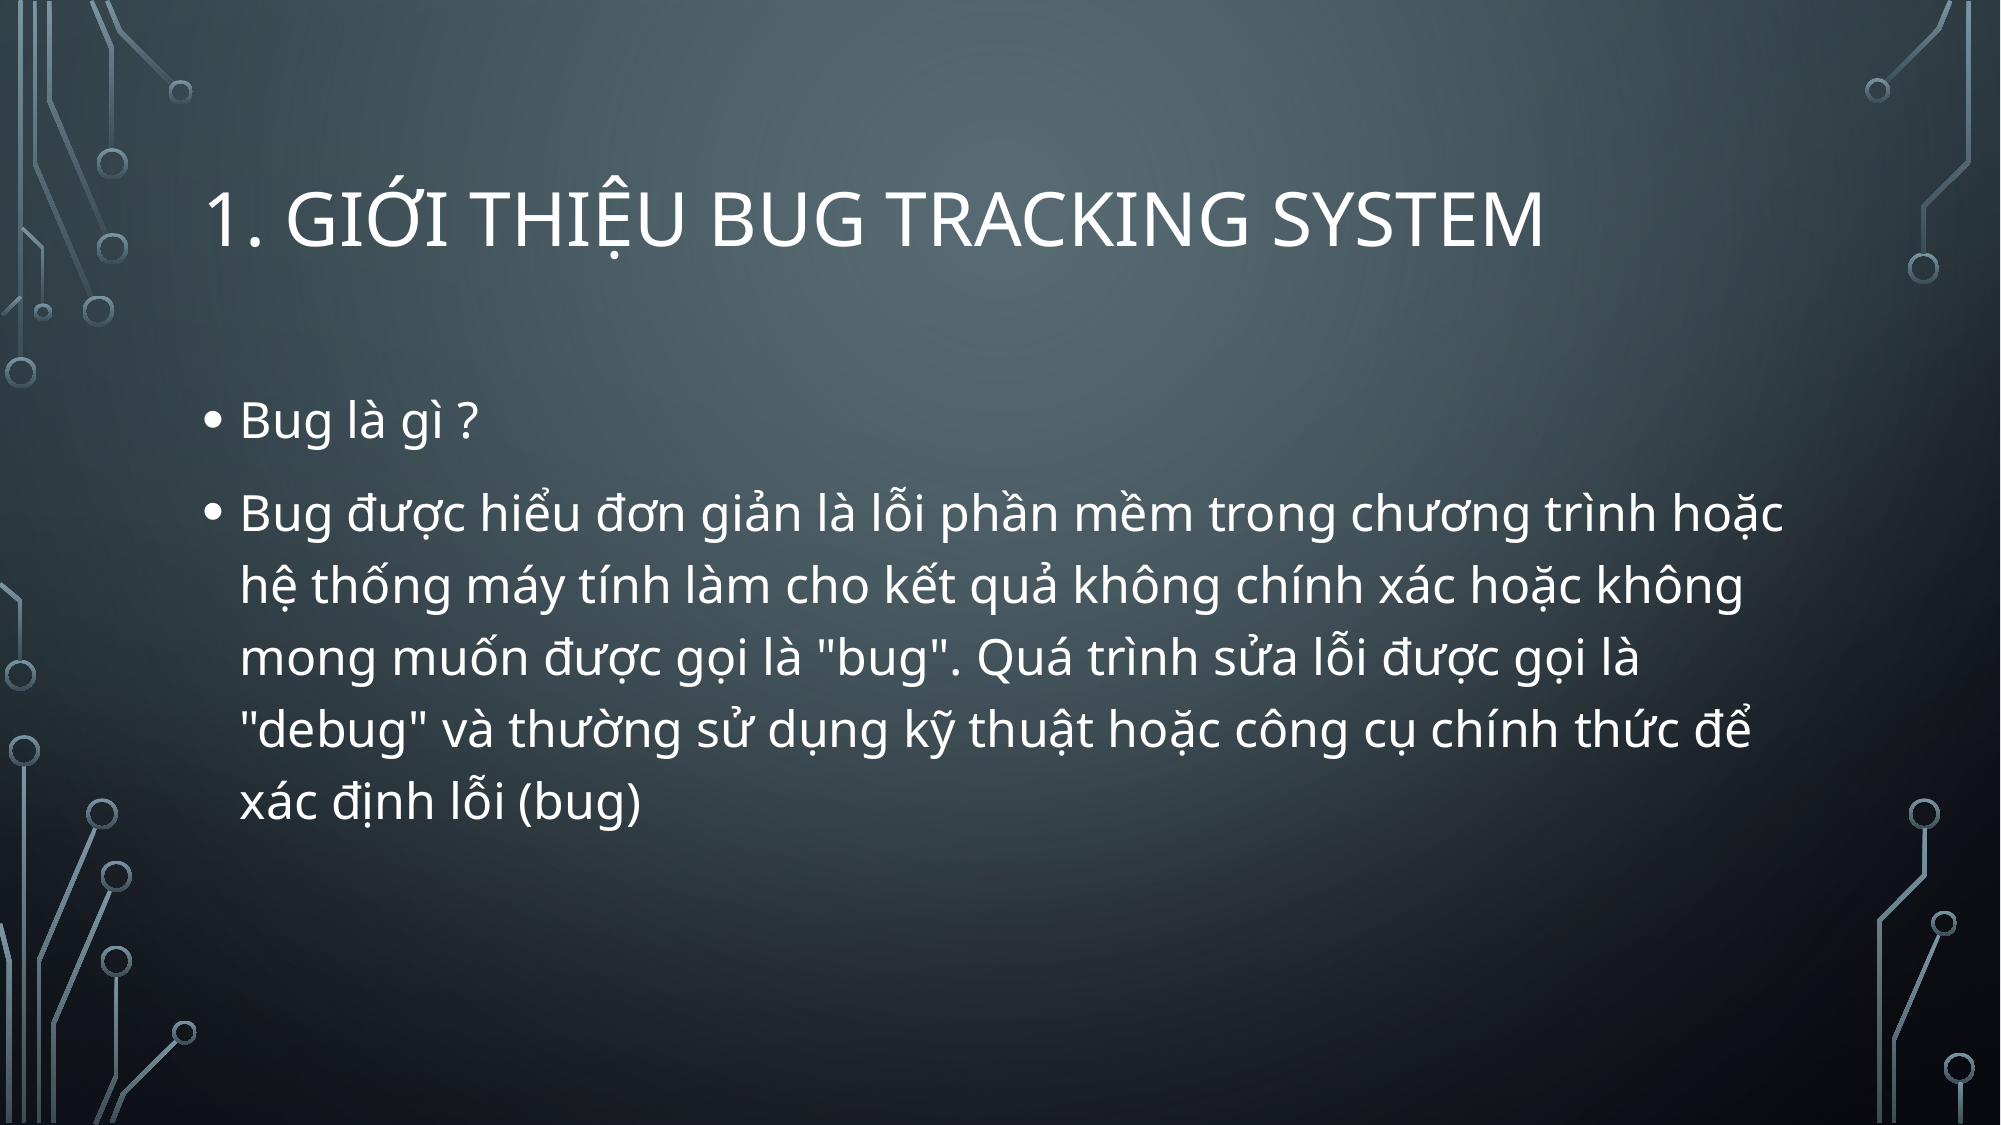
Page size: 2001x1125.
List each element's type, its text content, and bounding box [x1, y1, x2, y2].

list Bug là gì ? Bug được hiểu đơn giản là lỗi phần mềm trong chương trình hoặc hệ thống máy tính làm cho kết quả không chính xác hoặc không mong muốn được gọi là "bug". Quá trình sửa lỗi được gọi là "debug" và thường sử dụng kỹ thuật hoặc công cụ chính thức để xác định lỗi (bug) [187, 369, 1813, 950]
title 1. GIỚI THIỆU BUG TRACKING SYSTEM [187, 101, 1813, 344]
